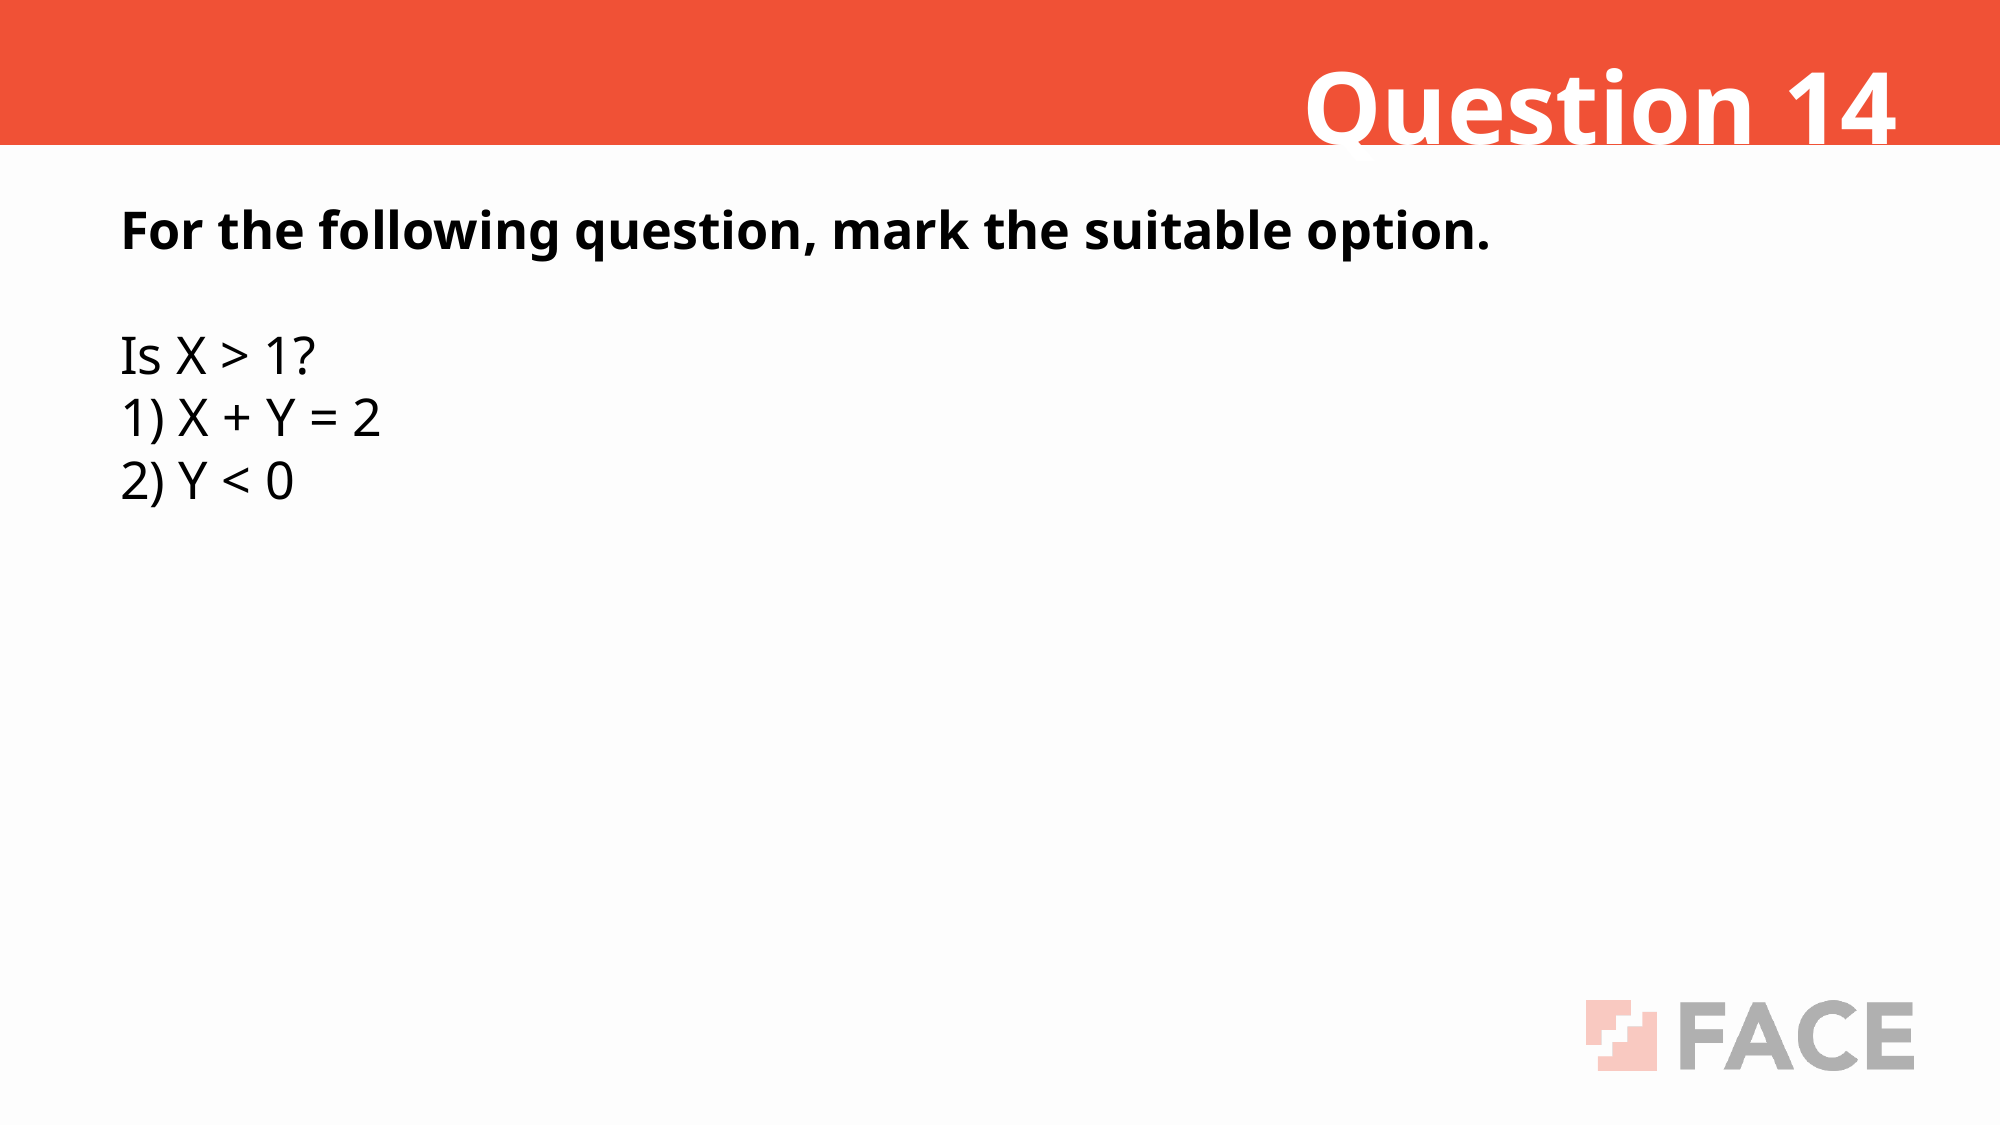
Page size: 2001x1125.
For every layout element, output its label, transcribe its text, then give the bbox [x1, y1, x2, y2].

text_box [0, 0, 2000, 147]
text_box For the following question, mark the suitable option. Is X > 1? 1) X + Y = 2 2) Y < 0 [105, 189, 1895, 517]
picture [1586, 1000, 1914, 1072]
text_box Question 14 [638, 37, 1914, 173]
